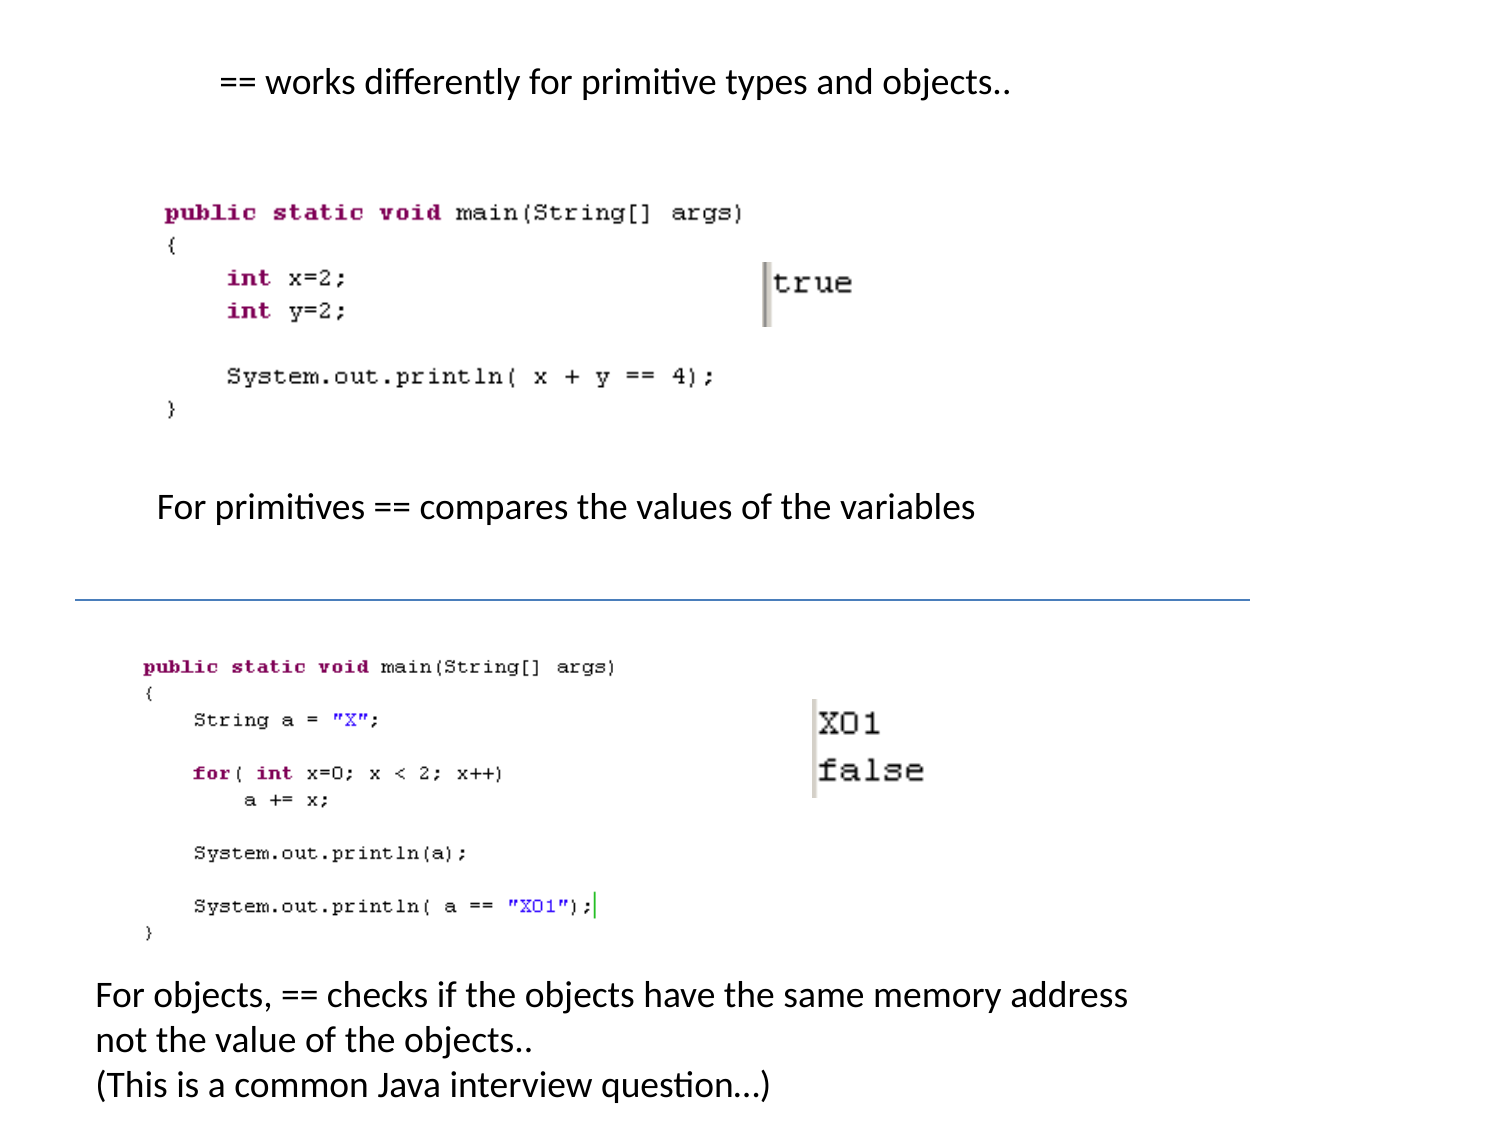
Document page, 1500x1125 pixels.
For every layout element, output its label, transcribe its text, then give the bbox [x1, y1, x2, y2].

text_box For primitives == compares the values of the variables [142, 474, 992, 535]
picture [124, 637, 735, 951]
text_box For objects, == checks if the objects have the same memory address not the value of the objects.. (This is a common Java interview question…) [80, 962, 1145, 1113]
picture [812, 699, 1001, 799]
picture [149, 174, 876, 438]
text_box == works differently for primitive types and objects.. [204, 49, 1028, 110]
